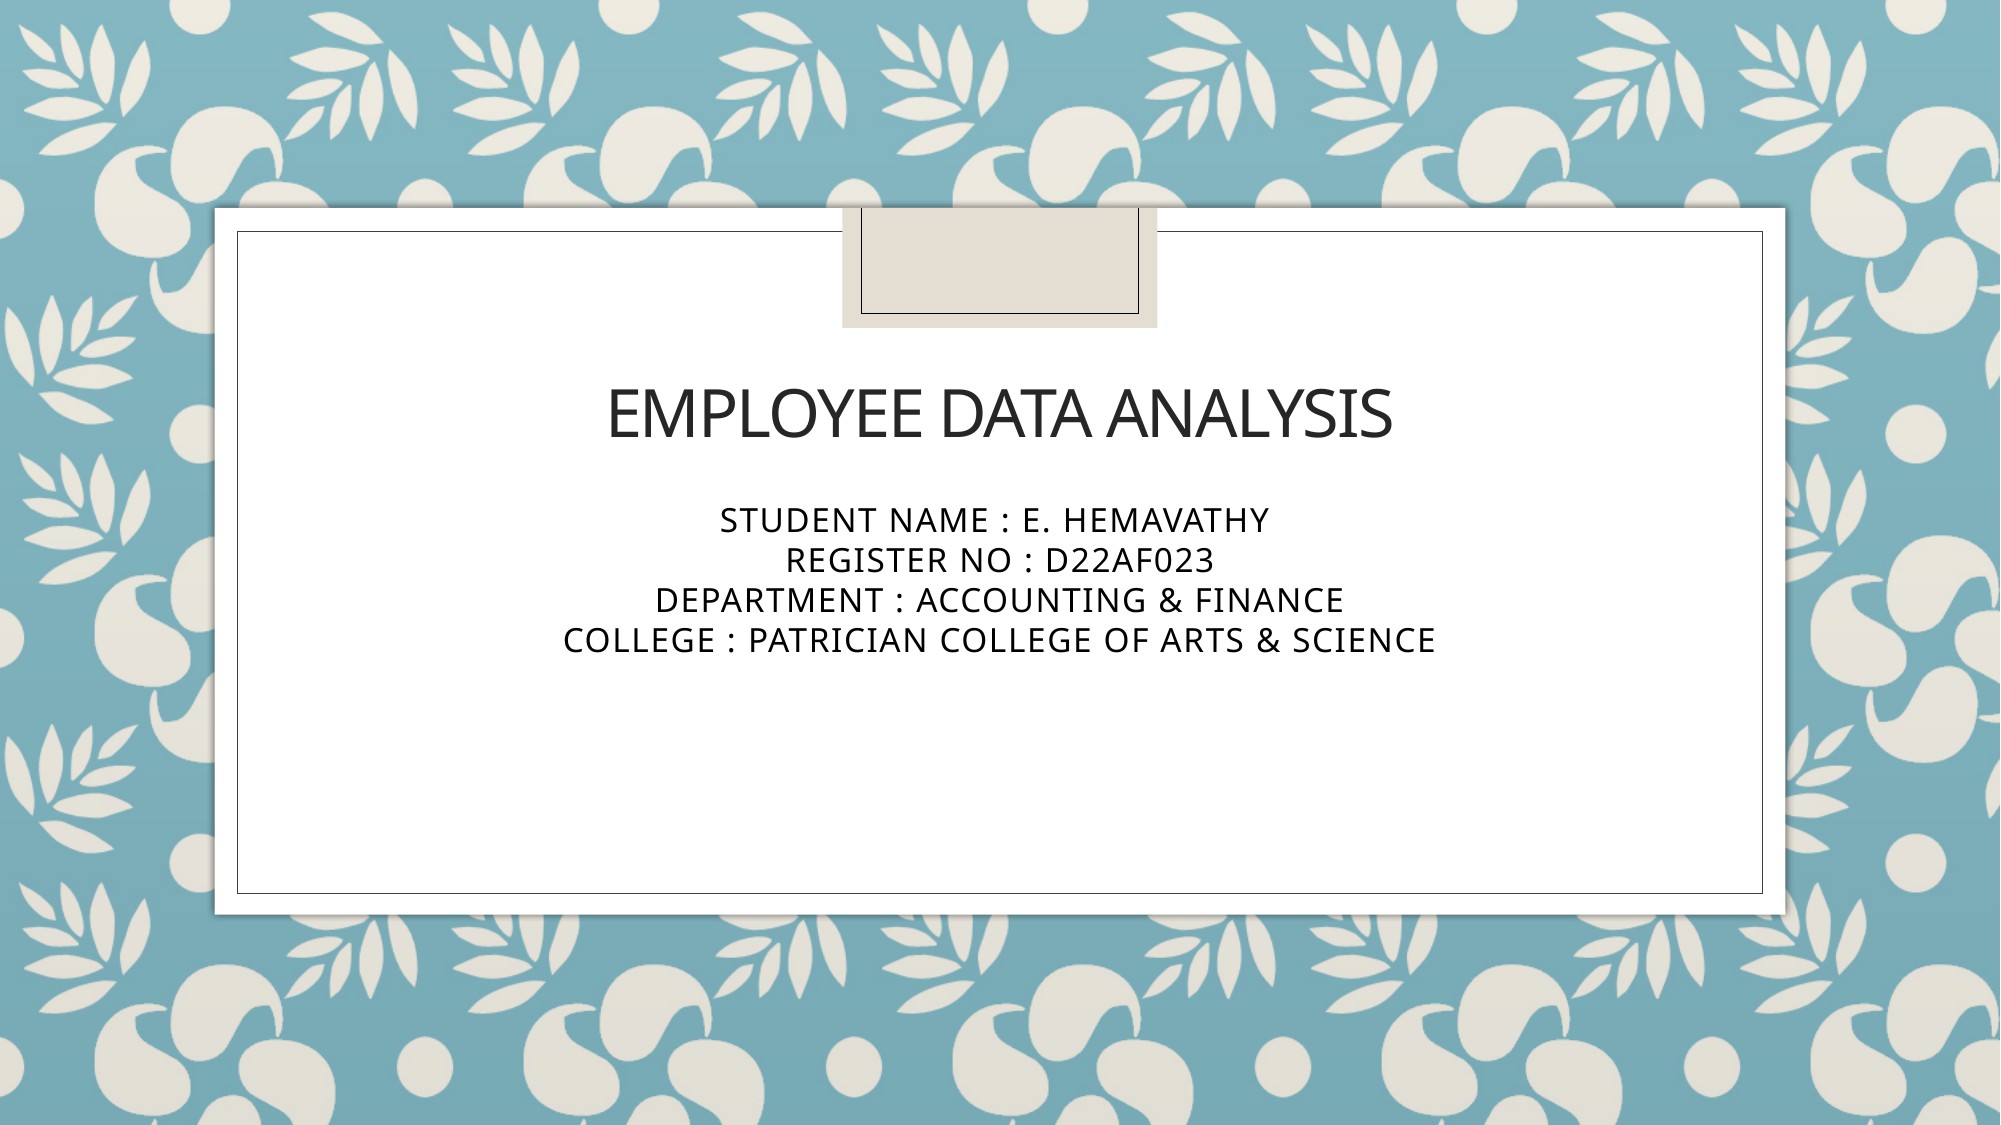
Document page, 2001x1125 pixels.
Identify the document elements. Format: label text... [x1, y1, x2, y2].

title EMPLOYEE DATA ANALYSIS [256, 343, 1744, 491]
subtitle STUDENT NAME : E. HEMAVATHY REGISTER NO : D22AF023 DEPARTMENT : ACCOUNTING & FINANCE COLLEGE : PATRICIAN COLLEGE OF ARTS & SCIENCE [256, 491, 1745, 844]
